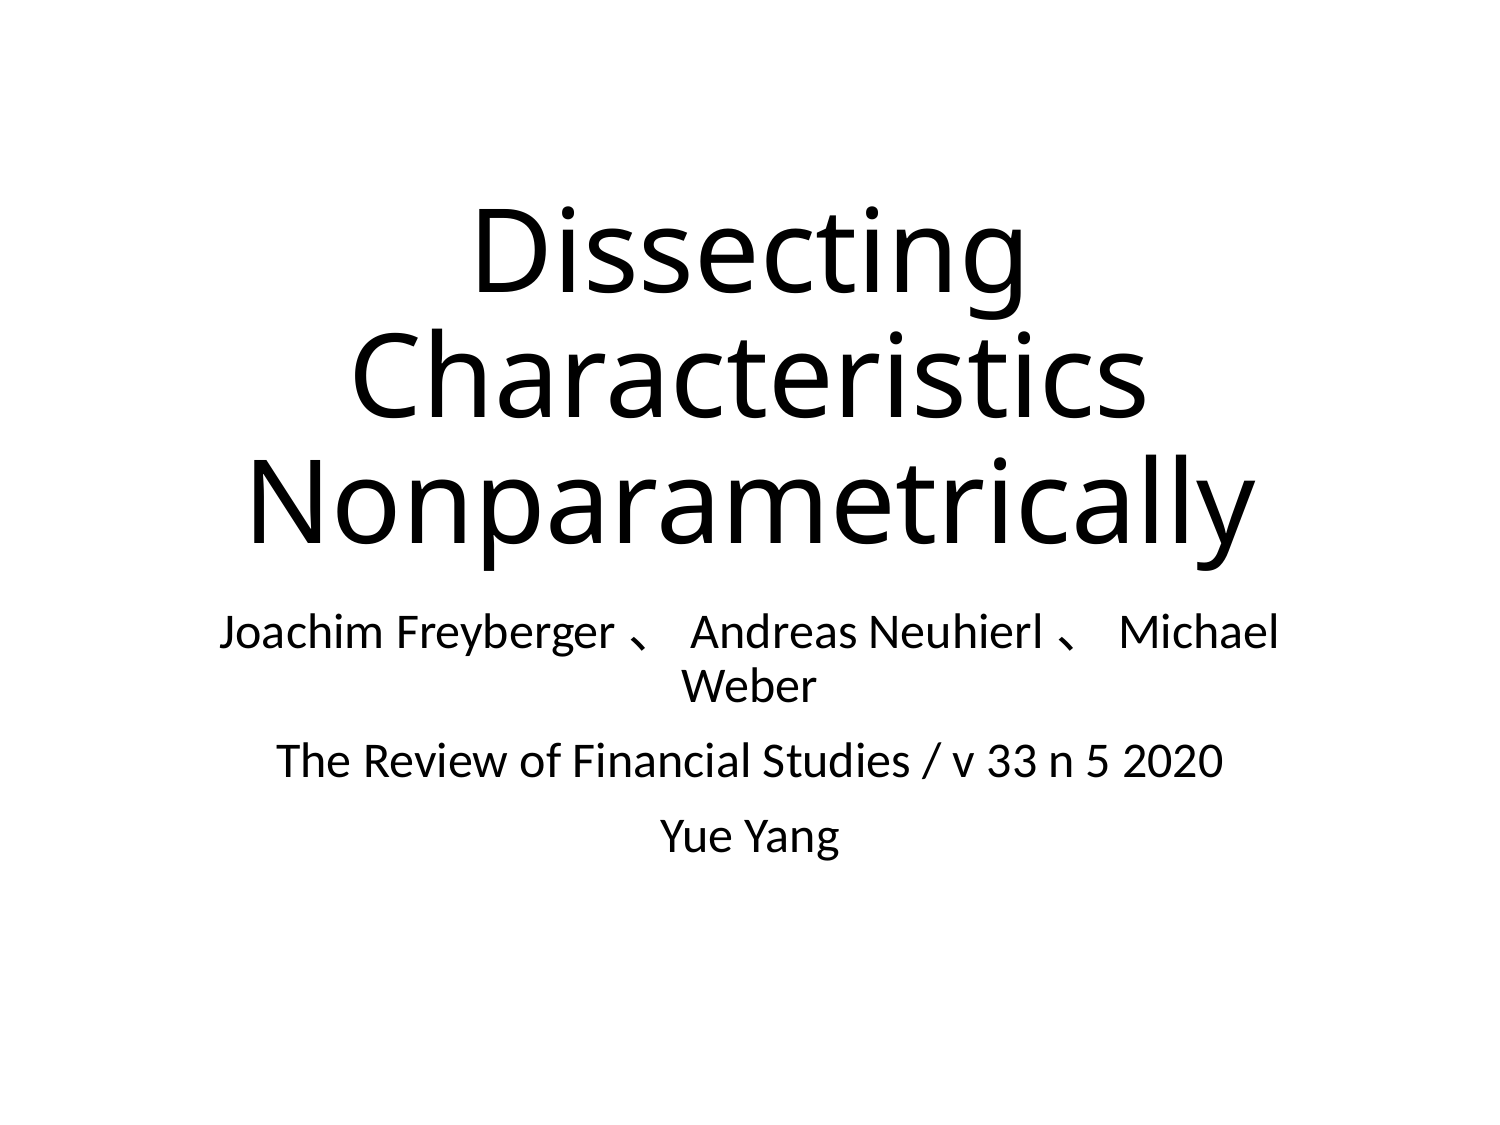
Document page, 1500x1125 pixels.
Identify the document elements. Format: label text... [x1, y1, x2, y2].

subtitle Joachim Freyberger、Andreas Neuhierl、Michael Weber The Review of Financial Studies / v 33 n 5 2020 Yue Yang [141, 598, 1358, 870]
title Dissecting Characteristics Nonparametrically [112, 184, 1388, 576]
